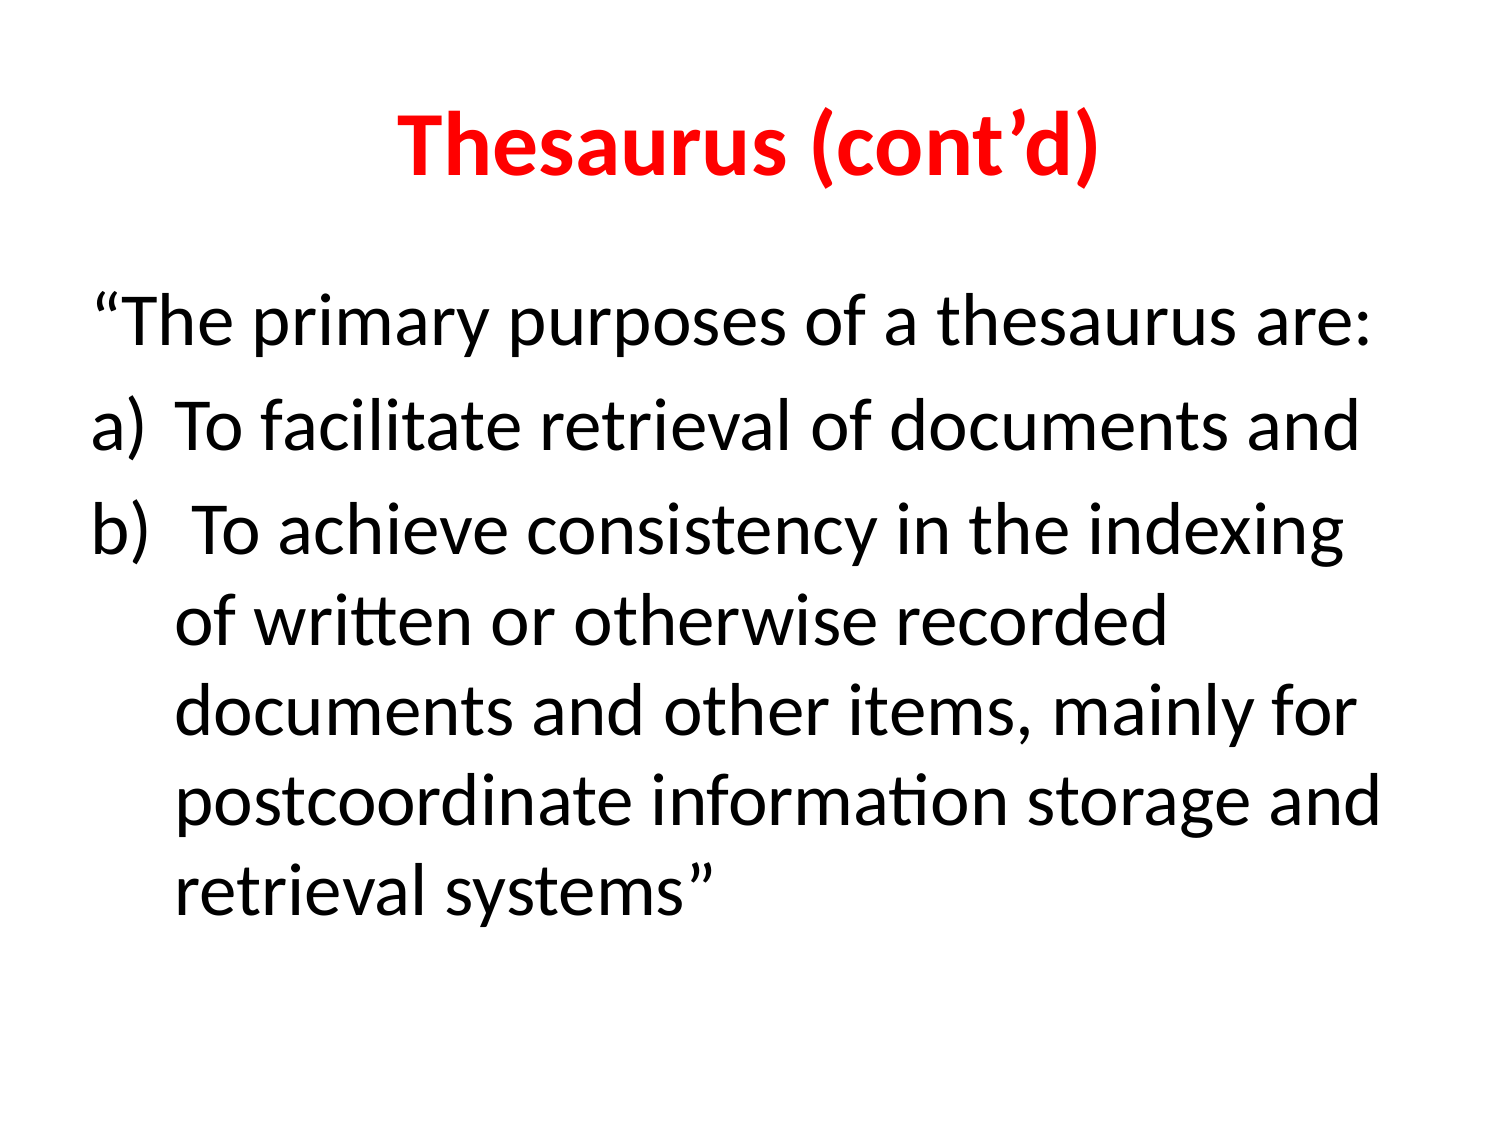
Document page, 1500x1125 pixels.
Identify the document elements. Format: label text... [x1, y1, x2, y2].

title Thesaurus (cont’d) [75, 45, 1425, 233]
list “The primary purposes of a thesaurus are: To facilitate retrieval of documents and To achieve consistency in the indexing of written or otherwise recorded documents and other items, mainly for postcoordinate information storage and retrieval systems” [75, 262, 1425, 1005]
